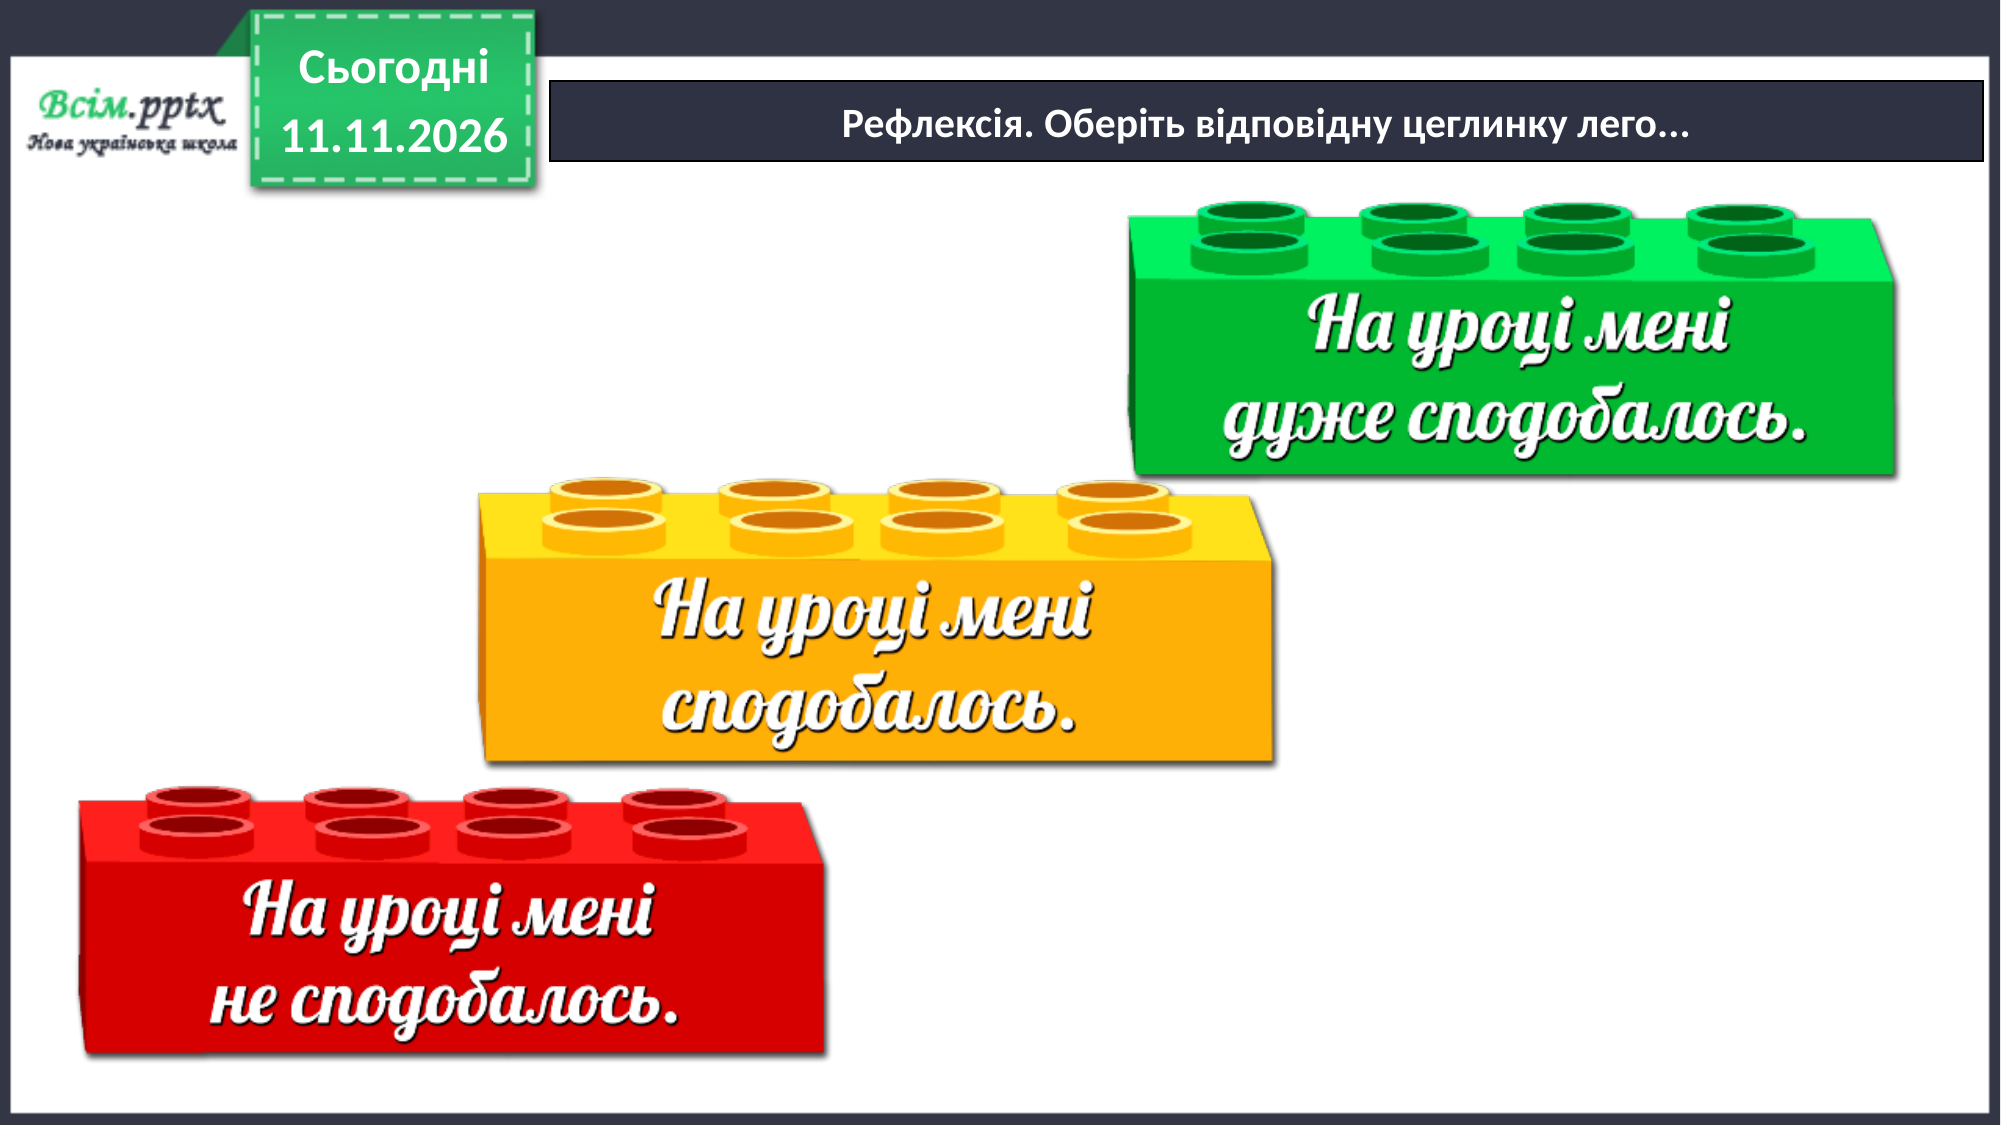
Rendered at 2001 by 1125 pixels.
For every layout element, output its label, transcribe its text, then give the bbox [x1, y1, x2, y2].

picture [0, 0, 2001, 1125]
text_box Сьогодні [284, 26, 535, 101]
text_box 23.02.2022 [263, 101, 524, 164]
text_box Рефлексія. Оберіть відповідну цеглинку лего... [549, 80, 1984, 162]
